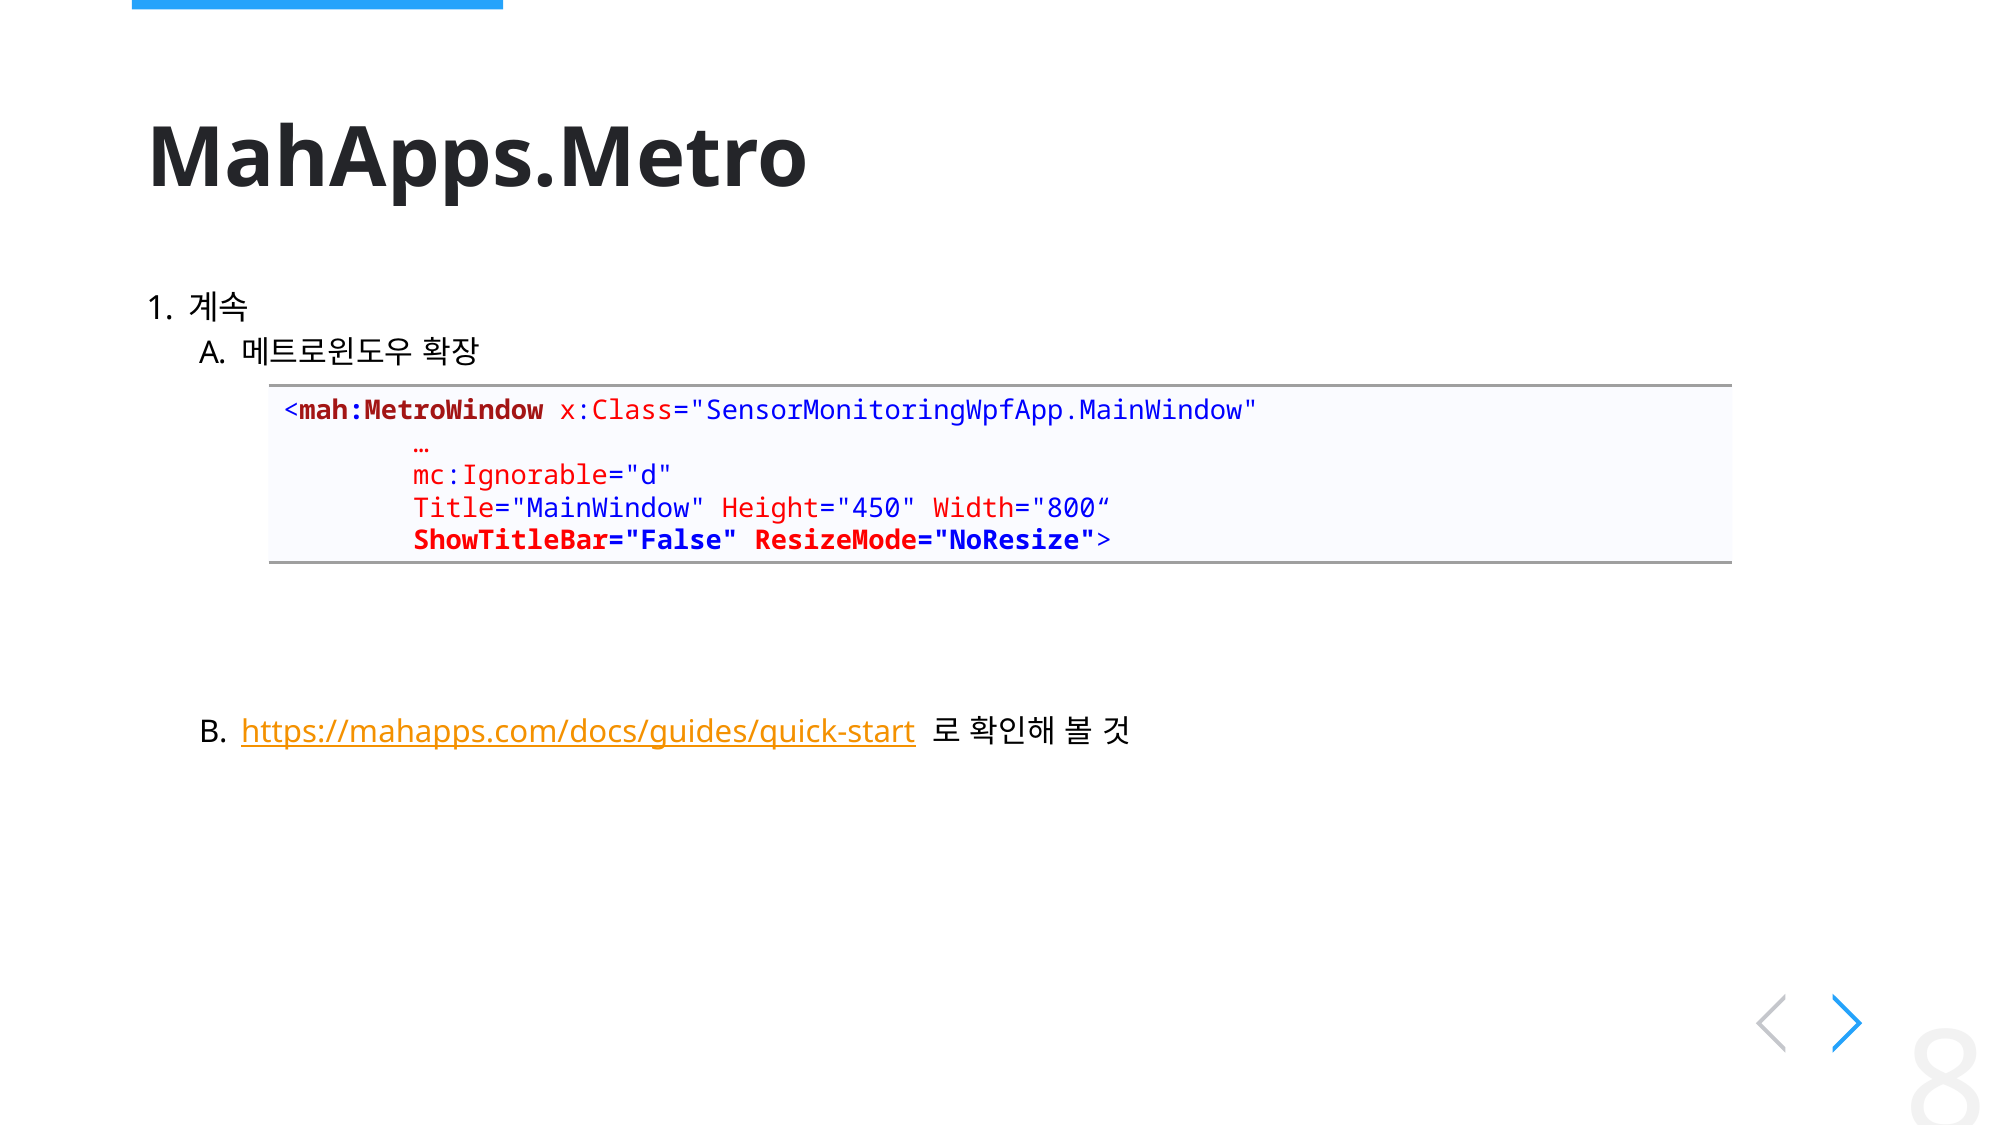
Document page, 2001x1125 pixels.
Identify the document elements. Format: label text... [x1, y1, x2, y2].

slide_number 8 [1534, 981, 2000, 1125]
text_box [268, 385, 1733, 563]
title MahApps.Metro [131, 95, 1870, 201]
list 계속 메트로윈도우 확장 https://mahapps.com/docs/guides/quick-start 로 확인해 볼 것 [131, 278, 1870, 970]
